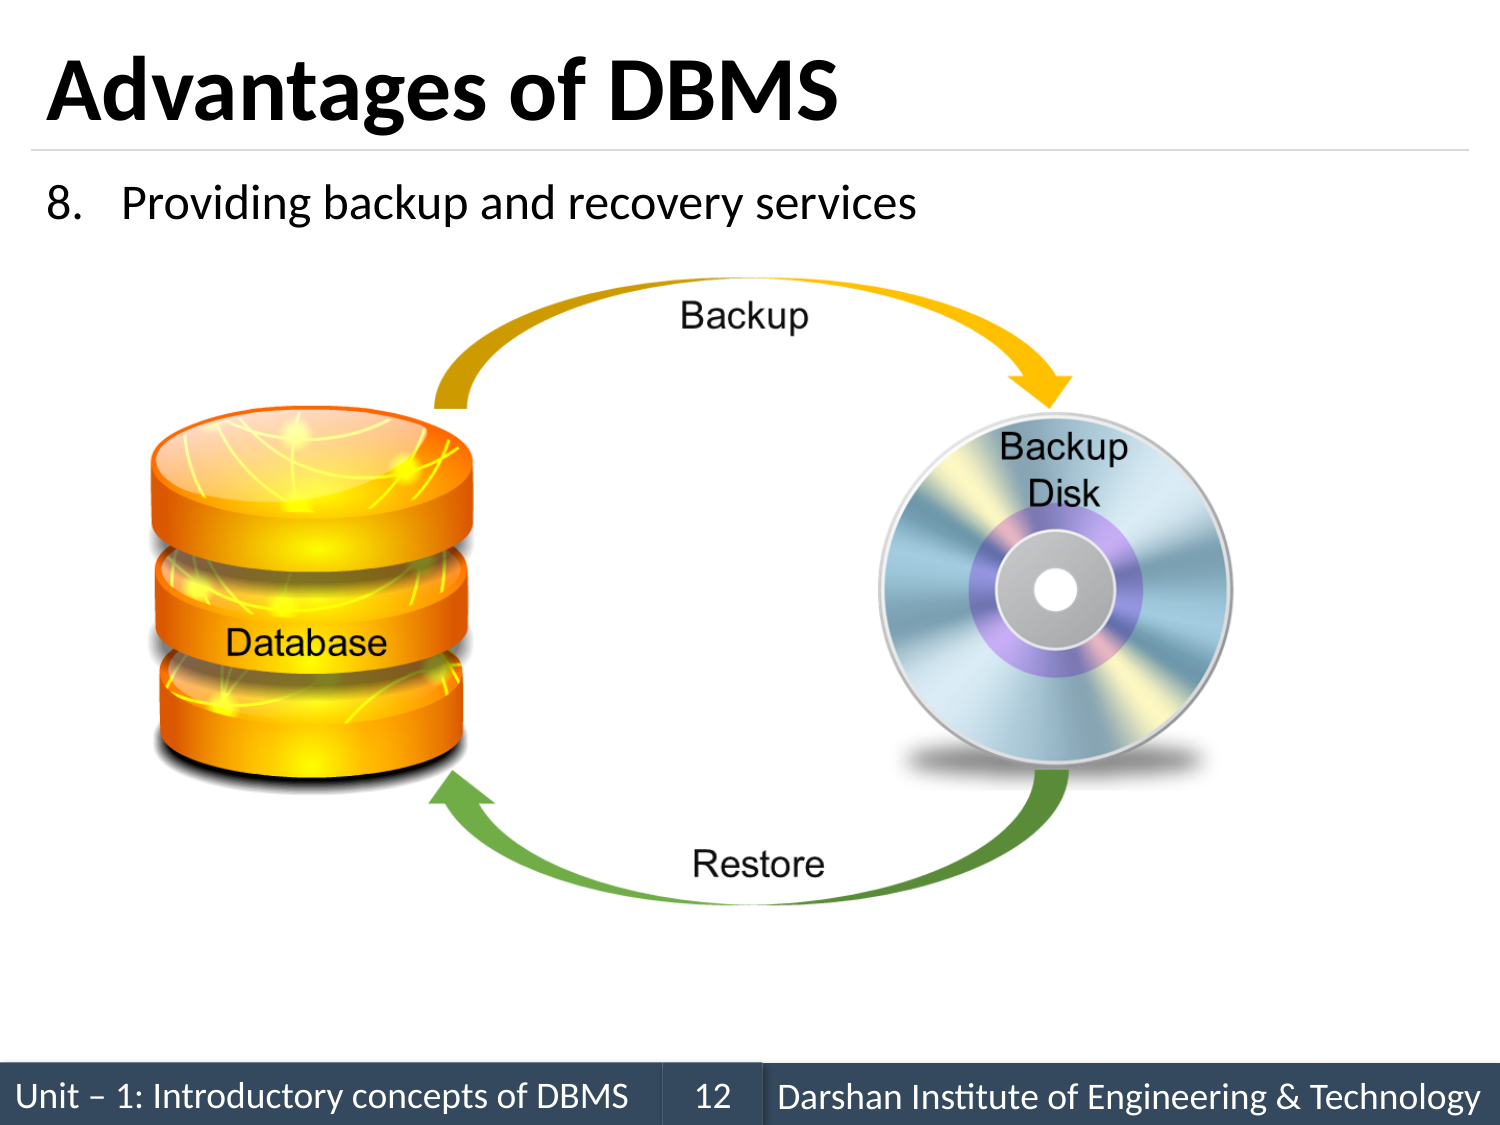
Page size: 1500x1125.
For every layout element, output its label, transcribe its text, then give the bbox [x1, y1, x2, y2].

list Providing backup and recovery services [31, 162, 1469, 913]
picture [137, 255, 1263, 932]
title Advantages of DBMS [31, 17, 1469, 150]
